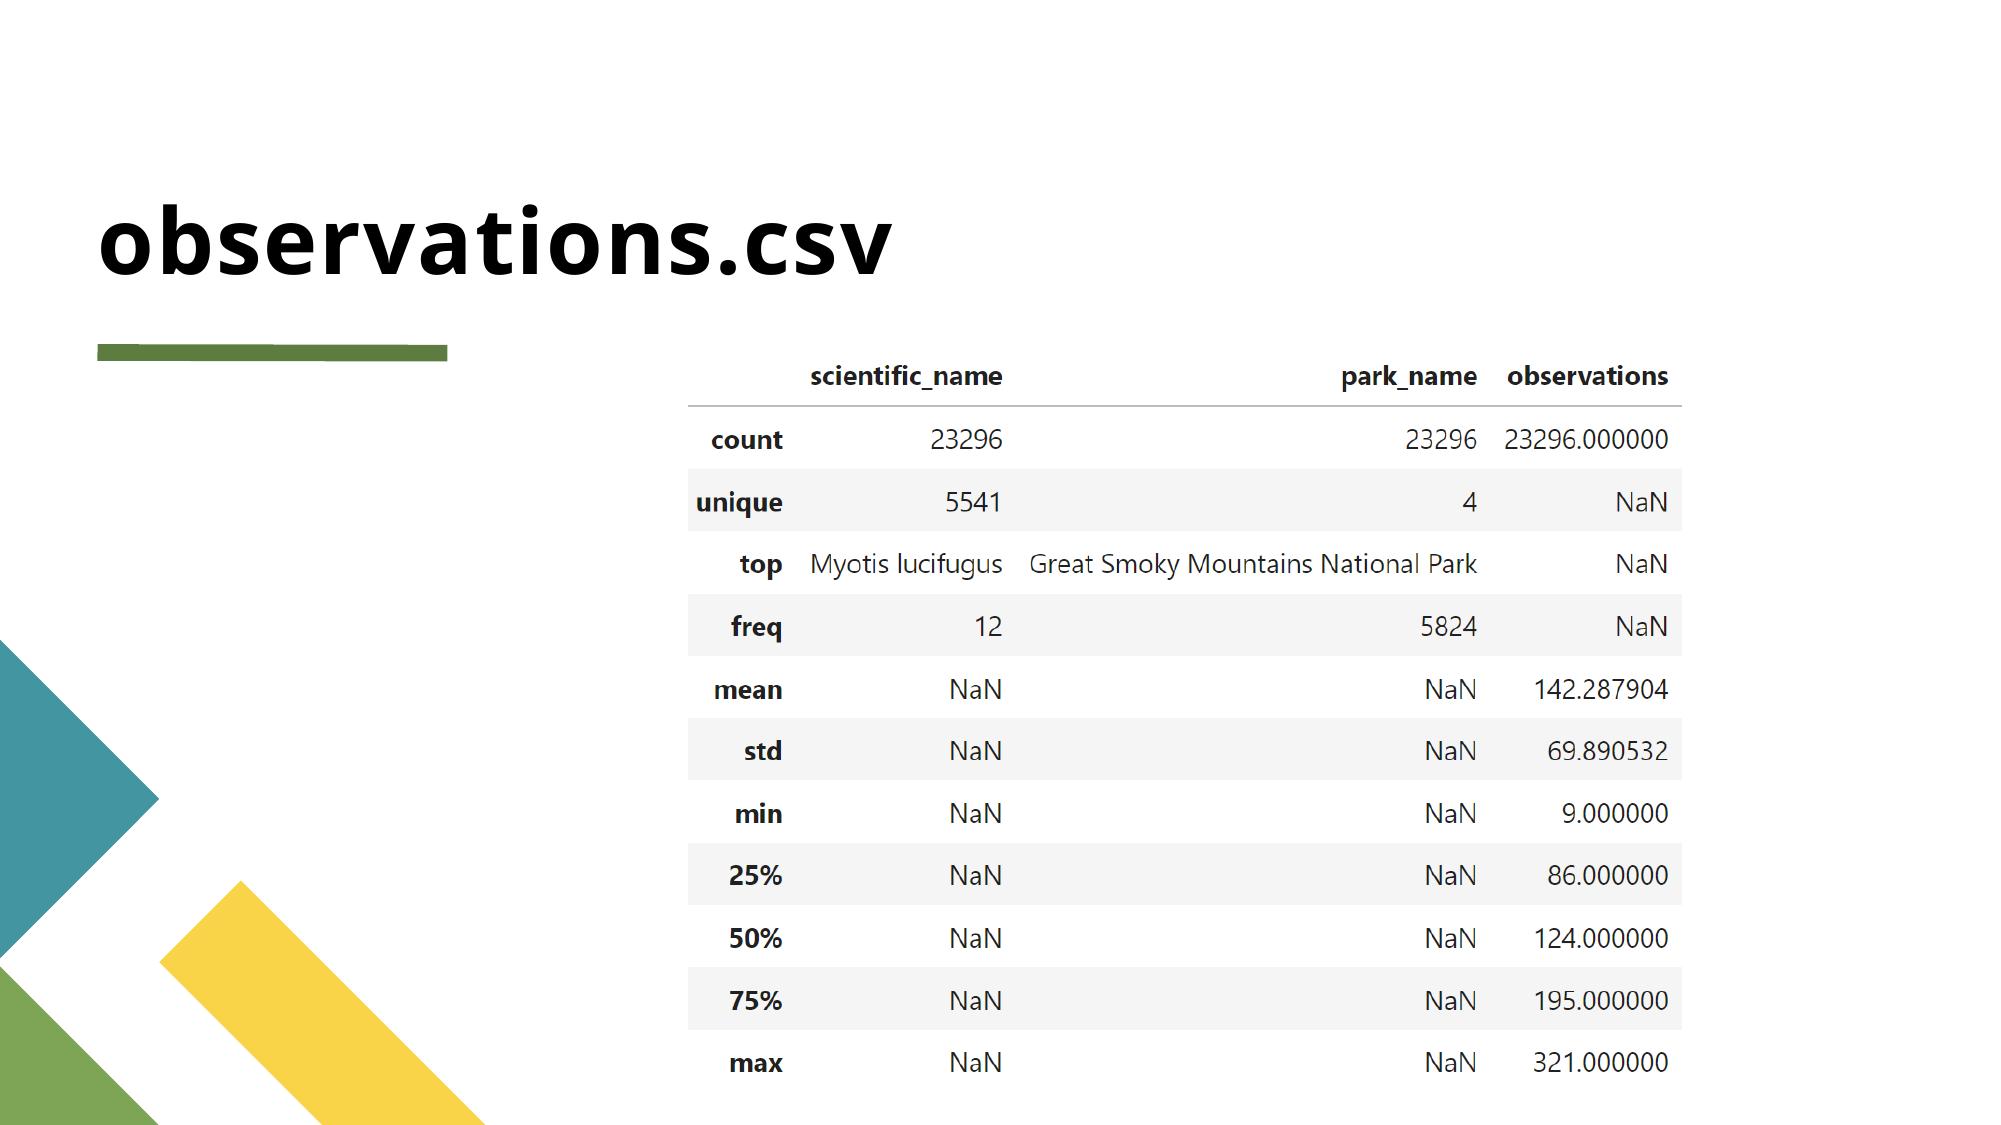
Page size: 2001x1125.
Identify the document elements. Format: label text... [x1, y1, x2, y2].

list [688, 352, 1689, 1079]
title observations.csv [97, 16, 1882, 293]
